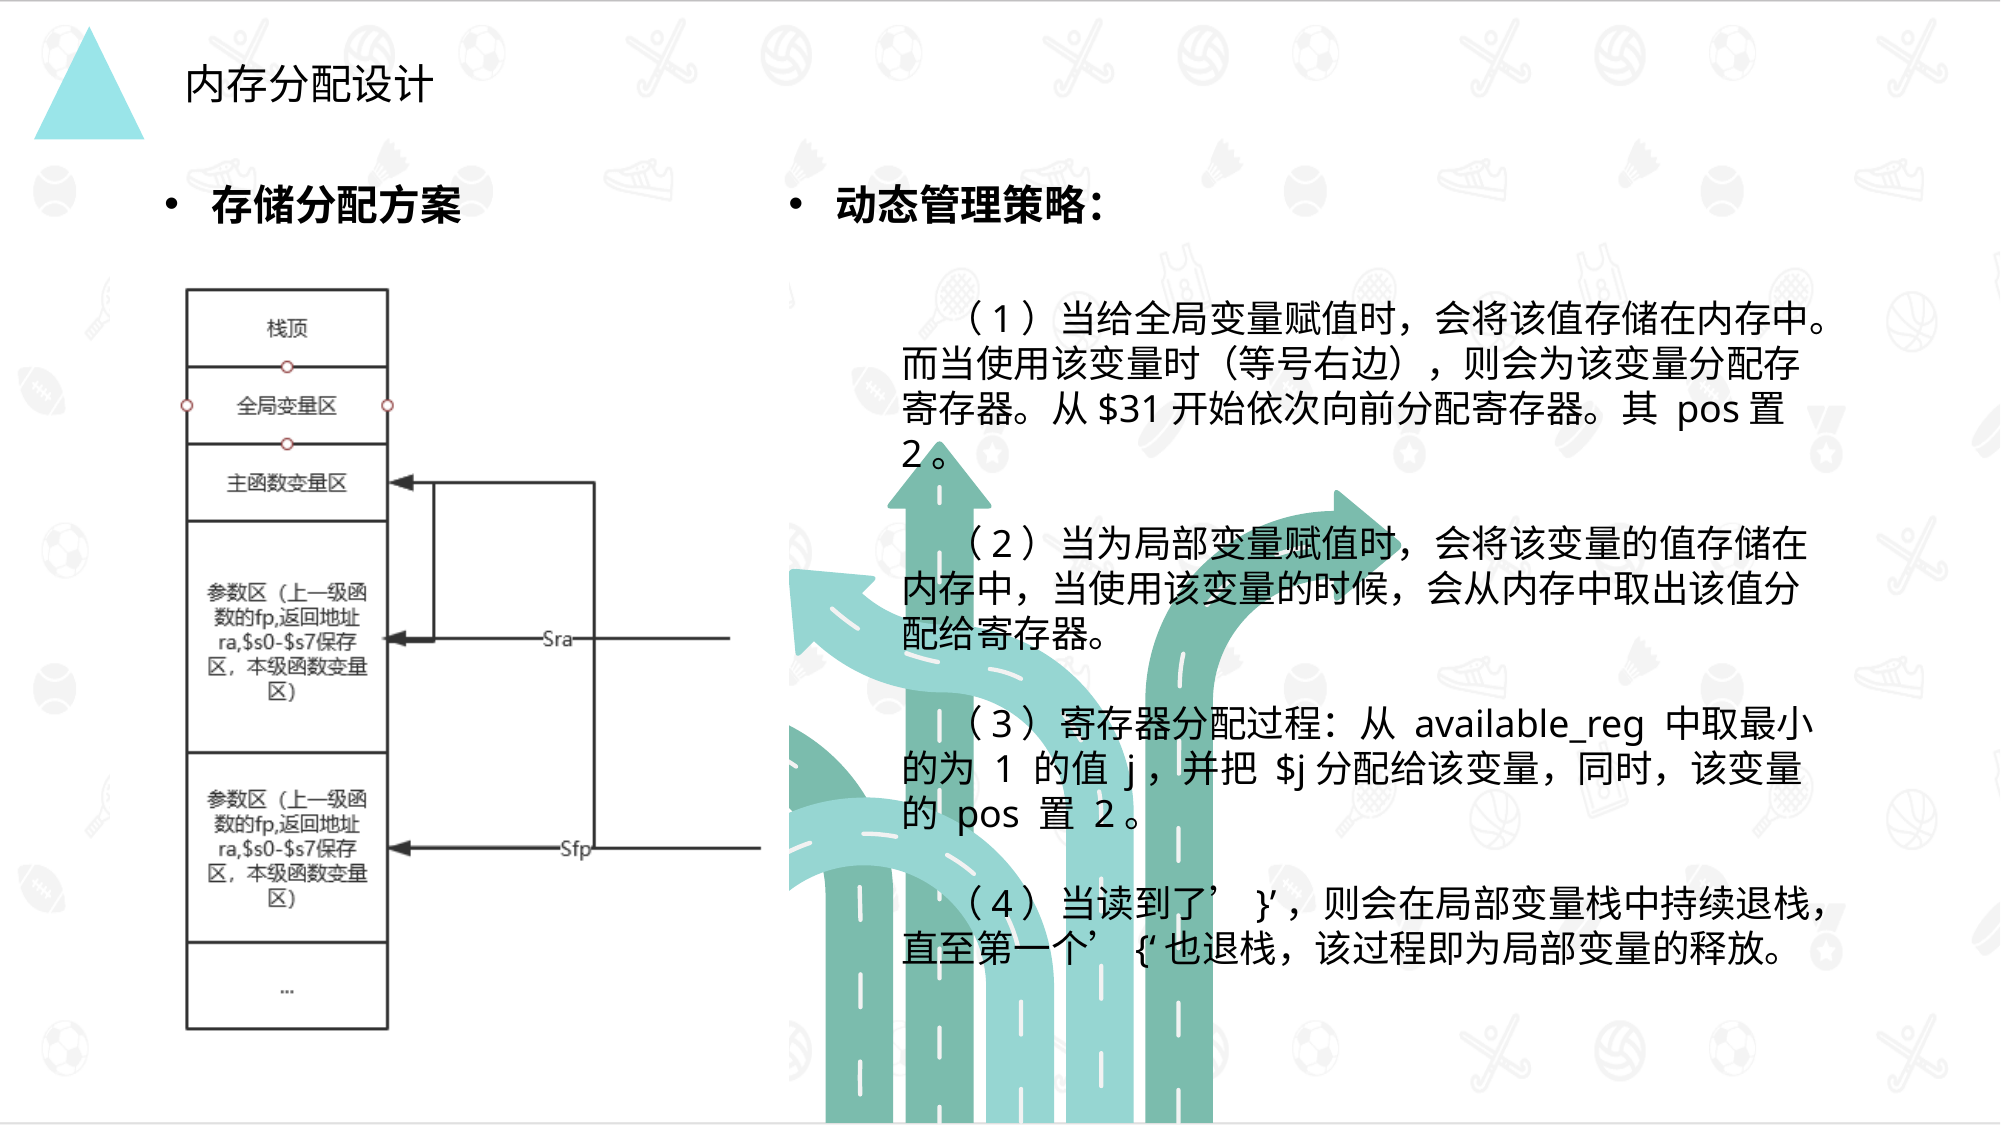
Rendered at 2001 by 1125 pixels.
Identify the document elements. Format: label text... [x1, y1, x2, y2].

text_box 存储分配方案 [149, 171, 542, 236]
text_box 动态管理策略： [774, 171, 1166, 236]
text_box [636, 440, 1403, 1125]
text_box [32, 23, 147, 141]
picture [0, 0, 2001, 1125]
text_box （1）当给全局变量赋值时，会将该值存储在内存中。而当使用该变量时（等号右边），则会为该变量分配存寄存器。从$31开始依次向前分配寄存器。其 pos置 2。 （2）当为局部变量赋值时，会将该变量的值存储在内存中，当使用该变量的时候，会从内存中取出该值分配给寄存器。 （3）寄存器分配过程：从 available_reg 中取最小的为 1 的值 j，并把 $j分配给该变量，同时，该变量的 pos 置 2。 （4）当读到了’}’，则会在局部变量栈中持续退栈，直至第一个’{‘也退栈，该过程即为局部变量的释放。 [886, 287, 1840, 977]
text_box 内存分配设计 [170, 50, 652, 115]
